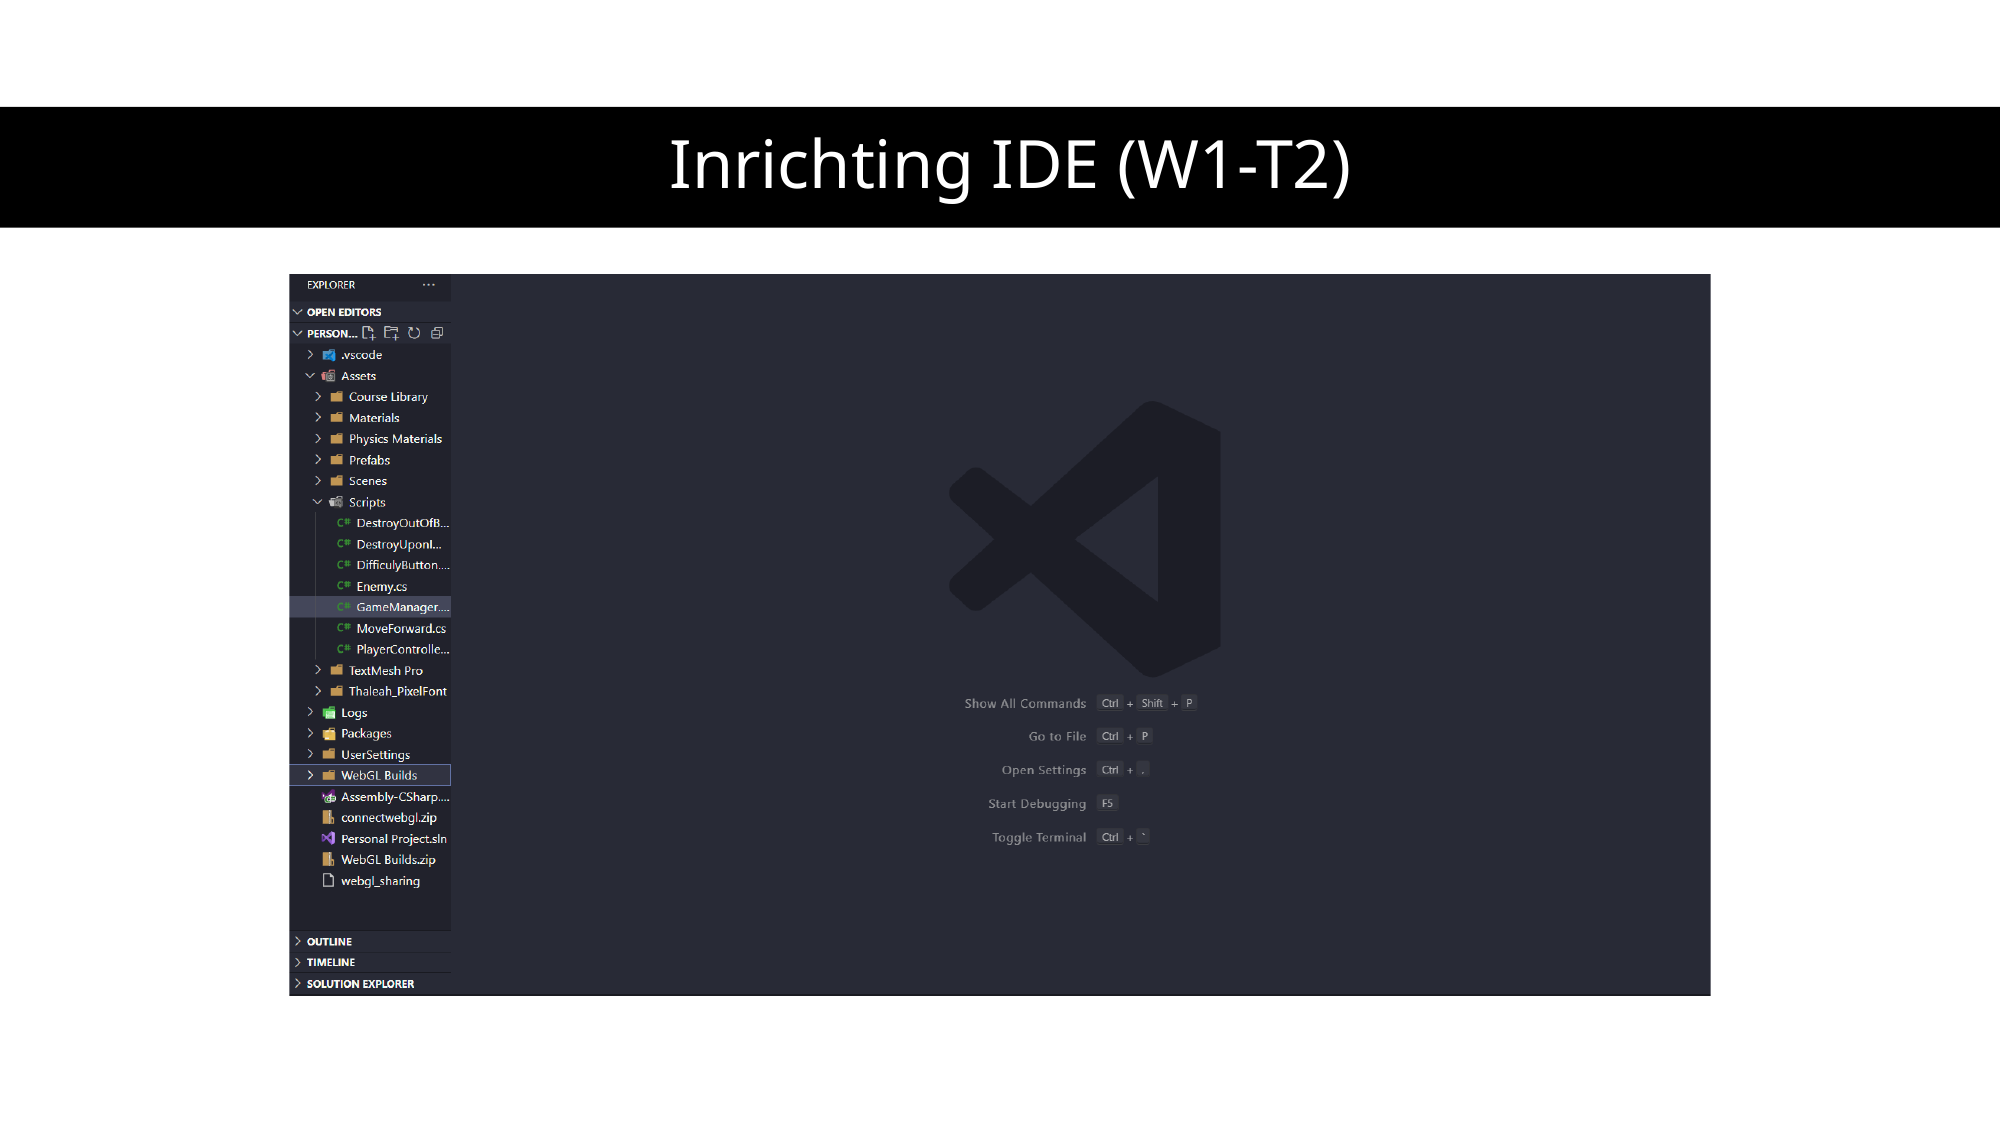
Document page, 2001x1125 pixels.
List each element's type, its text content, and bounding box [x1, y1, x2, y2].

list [288, 274, 1712, 997]
title Inrichting IDE (W1-T2) [91, 105, 1931, 228]
text_box [0, 105, 2000, 229]
